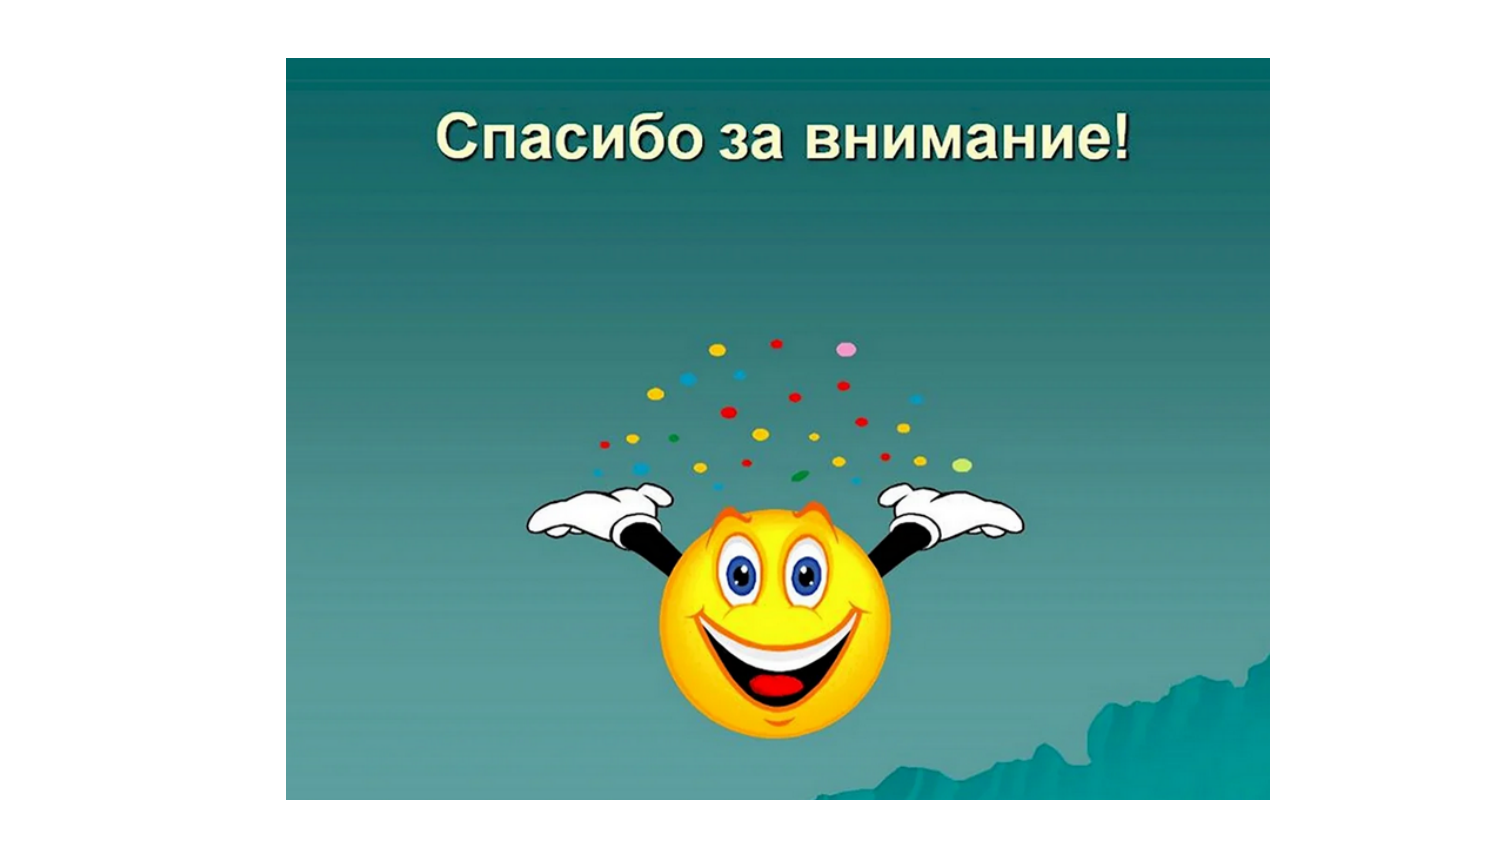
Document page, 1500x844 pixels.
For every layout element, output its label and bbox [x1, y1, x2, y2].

picture [285, 58, 1270, 800]
